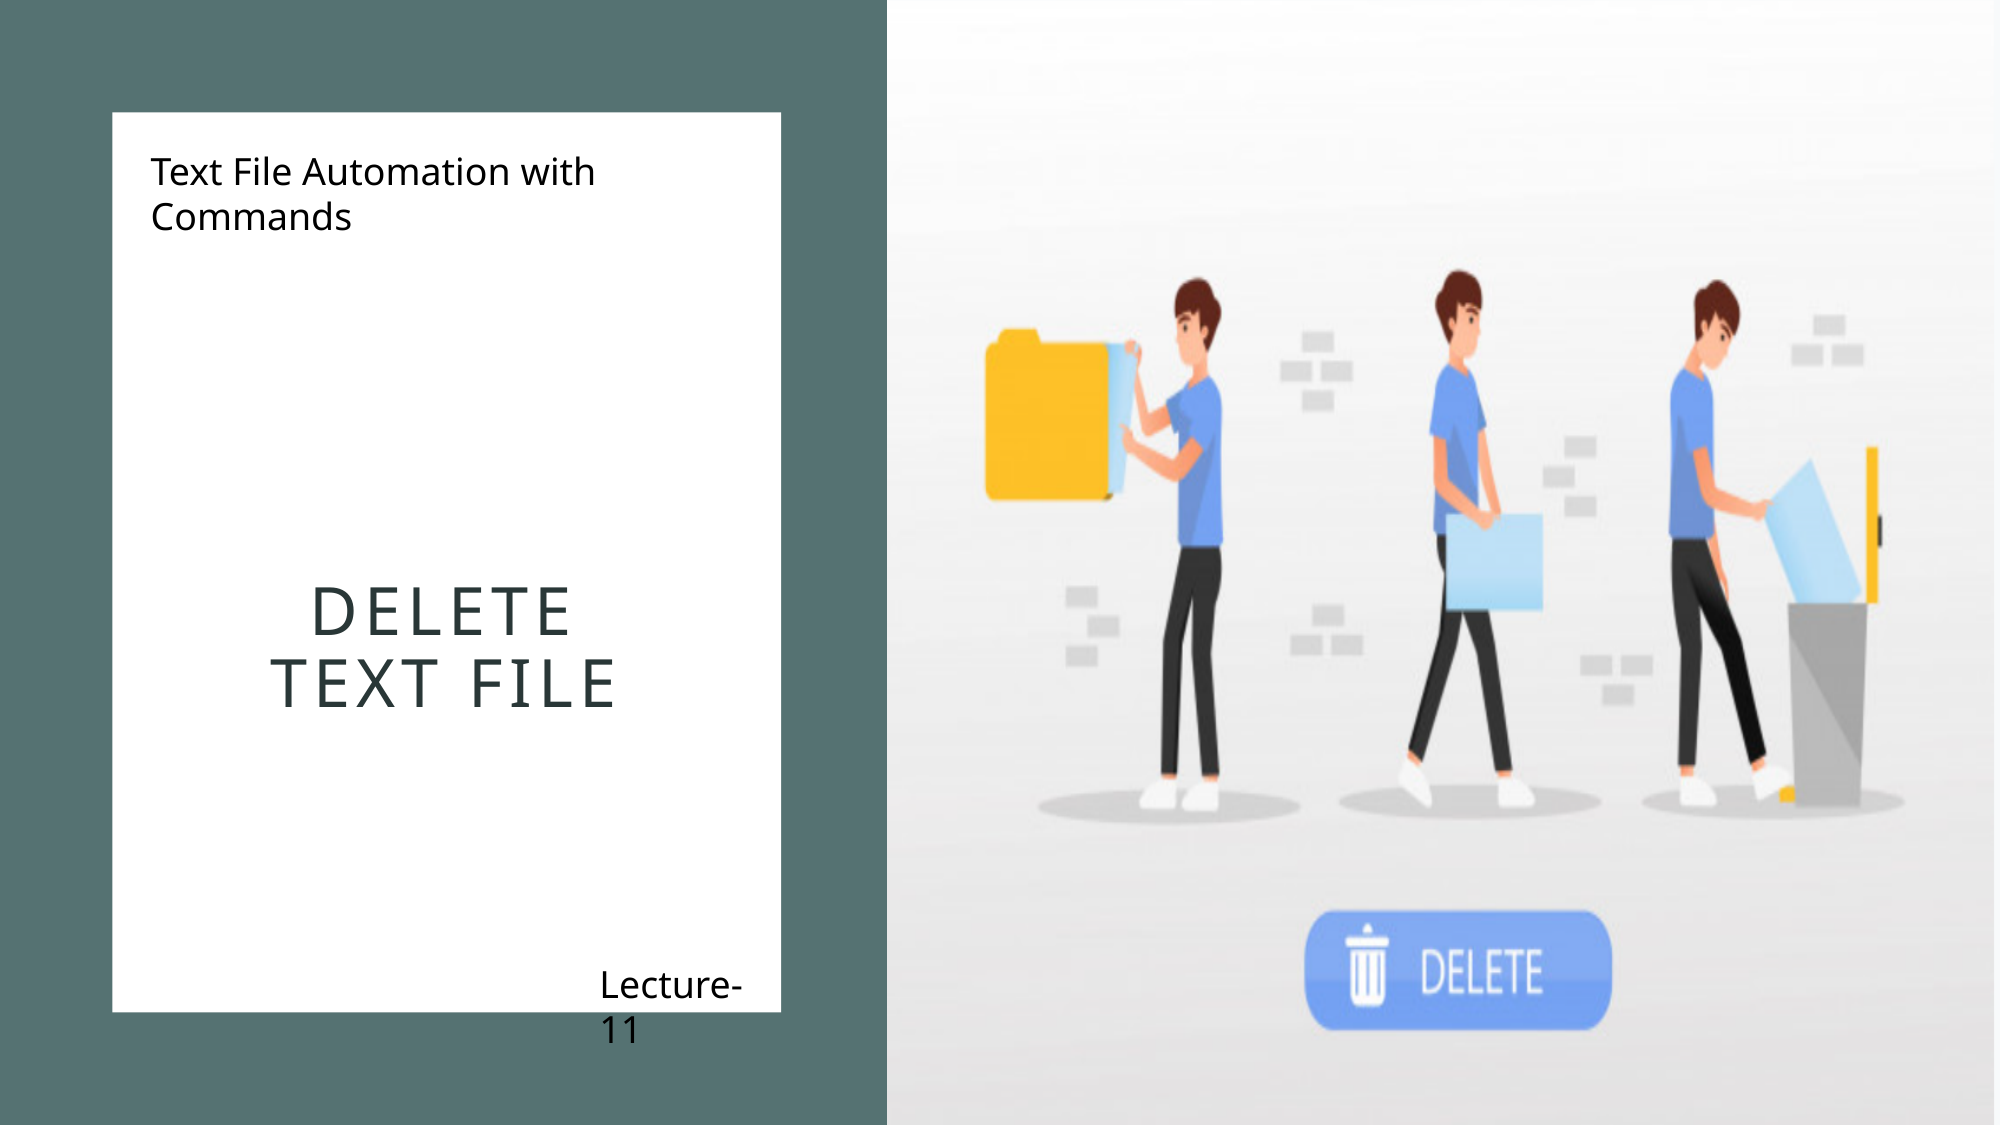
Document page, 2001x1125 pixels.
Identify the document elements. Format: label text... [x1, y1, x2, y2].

text_box [0, 0, 887, 1125]
text_box Lecture-11 [584, 954, 798, 1059]
text_box Text File Automation with Commands [135, 140, 763, 246]
picture [887, 0, 2000, 1125]
text_box [111, 111, 782, 1013]
title Delete Text File [221, 317, 666, 730]
